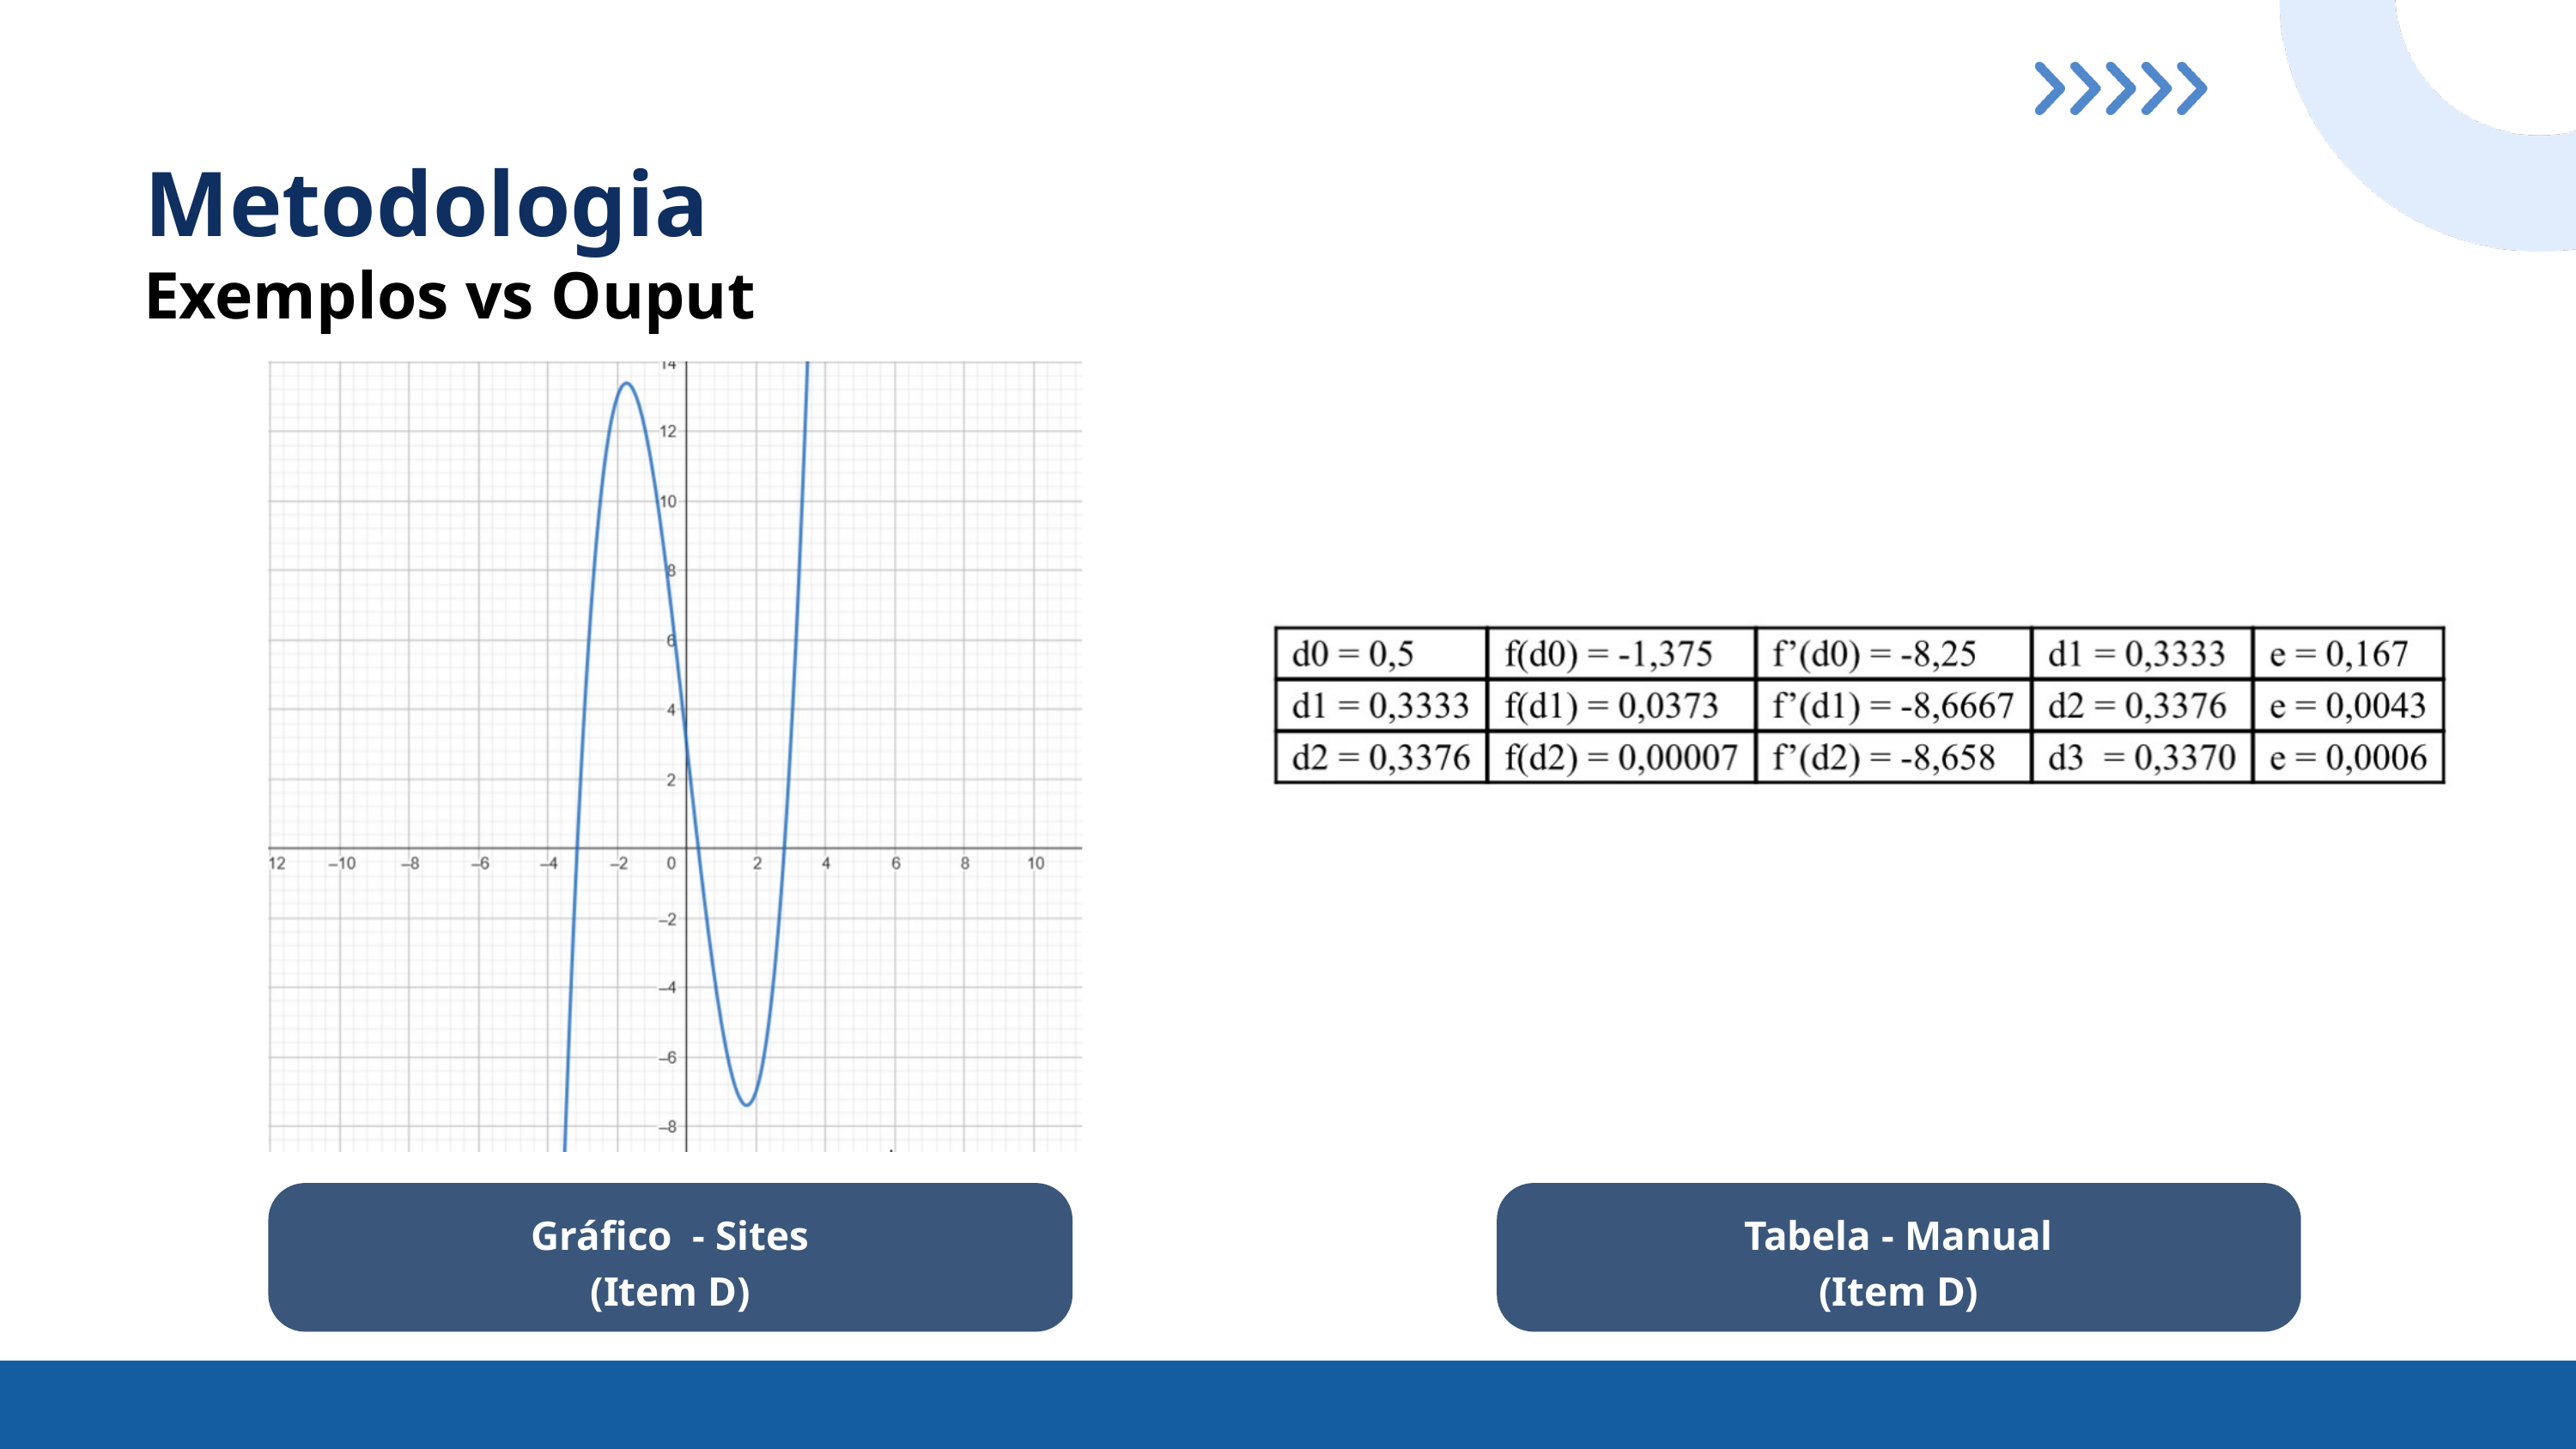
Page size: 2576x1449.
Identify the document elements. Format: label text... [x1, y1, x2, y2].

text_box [1496, 1182, 2301, 1332]
text_box [2279, 0, 2576, 252]
text_box [2034, 61, 2208, 115]
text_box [268, 1182, 1006, 1332]
text_box Exemplos vs Ouput [143, 241, 1406, 332]
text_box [1012, 300, 1571, 1449]
text_box Metodologia [144, 140, 1083, 241]
text_box [268, 361, 1006, 1152]
text_box [1577, 573, 2540, 861]
